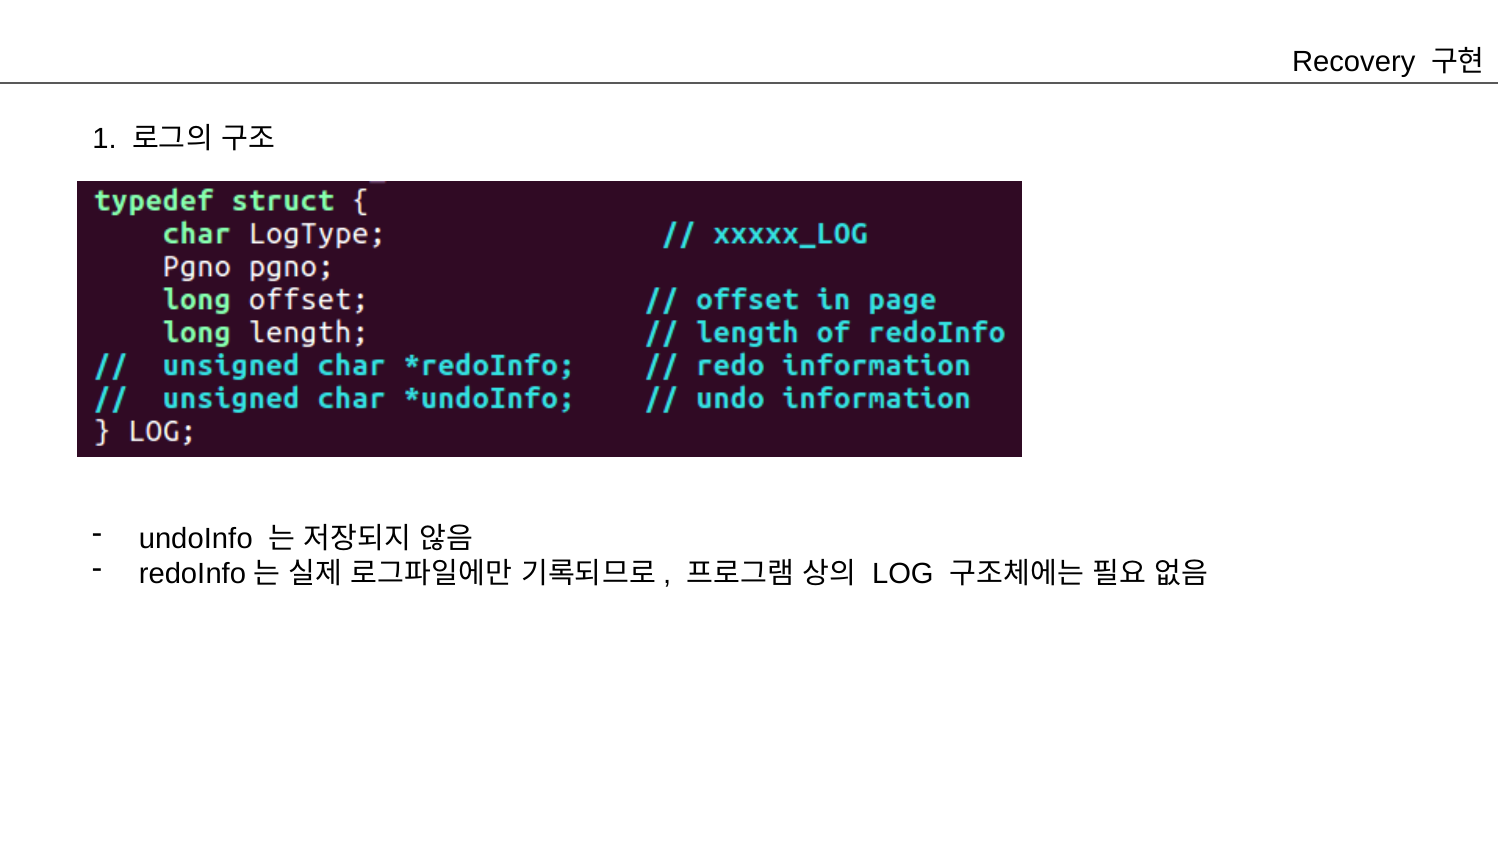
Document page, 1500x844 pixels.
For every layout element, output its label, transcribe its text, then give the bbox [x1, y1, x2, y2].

text_box Recovery 구현 [266, 27, 1500, 83]
picture [77, 181, 1022, 458]
text_box undoInfo 는 저장되지 않음 redoInfo는 실제 로그파일에만 기록되므로, 프로그램 상의 LOG 구조체에는 필요 없음 [77, 512, 1353, 597]
text_box 1. 로그의 구조 [77, 104, 527, 161]
